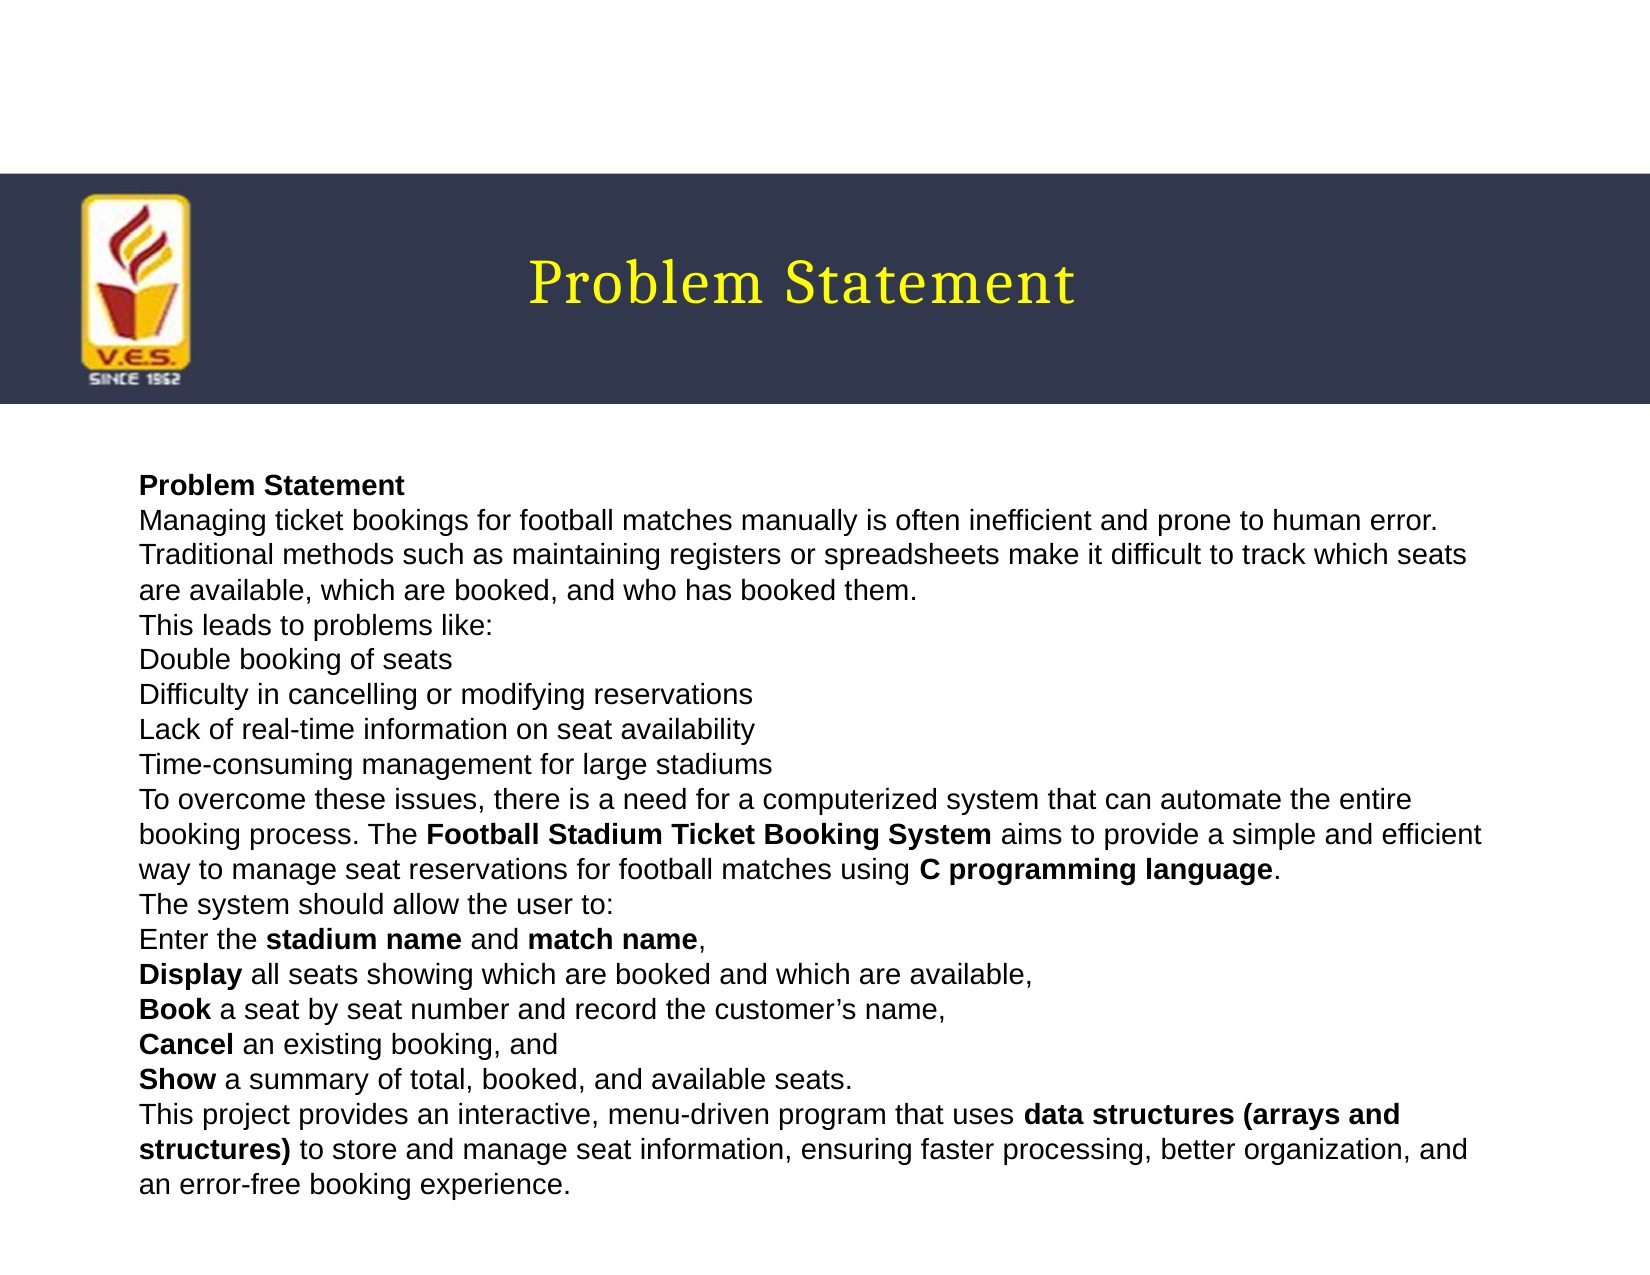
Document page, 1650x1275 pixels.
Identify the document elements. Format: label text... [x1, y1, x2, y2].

title Problem Statement [270, 208, 1479, 454]
text_box Problem Statement Managing ticket bookings for football matches manually is often inefficient and prone to human error. Traditional methods such as maintaining registers or spreadsheets make it difficult to track which seats are available, which are booked, and who has booked them. This leads to problems like: Double booking of seats Difficulty in cancelling or modifying reservations Lack of real-time information on seat availability Time-consuming management for large stadiums To overcome these issues, there is a need for a computerized system that can automate the entire booking process. The Football Stadium Ticket Booking System aims to provide a simple and efficient way to manage seat reservations for football matches using C programming language. The system should allow the user to: Enter the stadium name and match name, Display all seats showing which are booked and which are available, Book a seat by seat number and record the customer’s name, Cancel an existing booking, and Show a summary of total, booked, and available seats. This project provides an interactive, menu-driven program that uses data structures (arrays and structures) to store and manage seat information, ensuring faster processing, better organization, and an error-free booking experience. [138, 463, 1487, 1238]
picture [73, 189, 199, 391]
